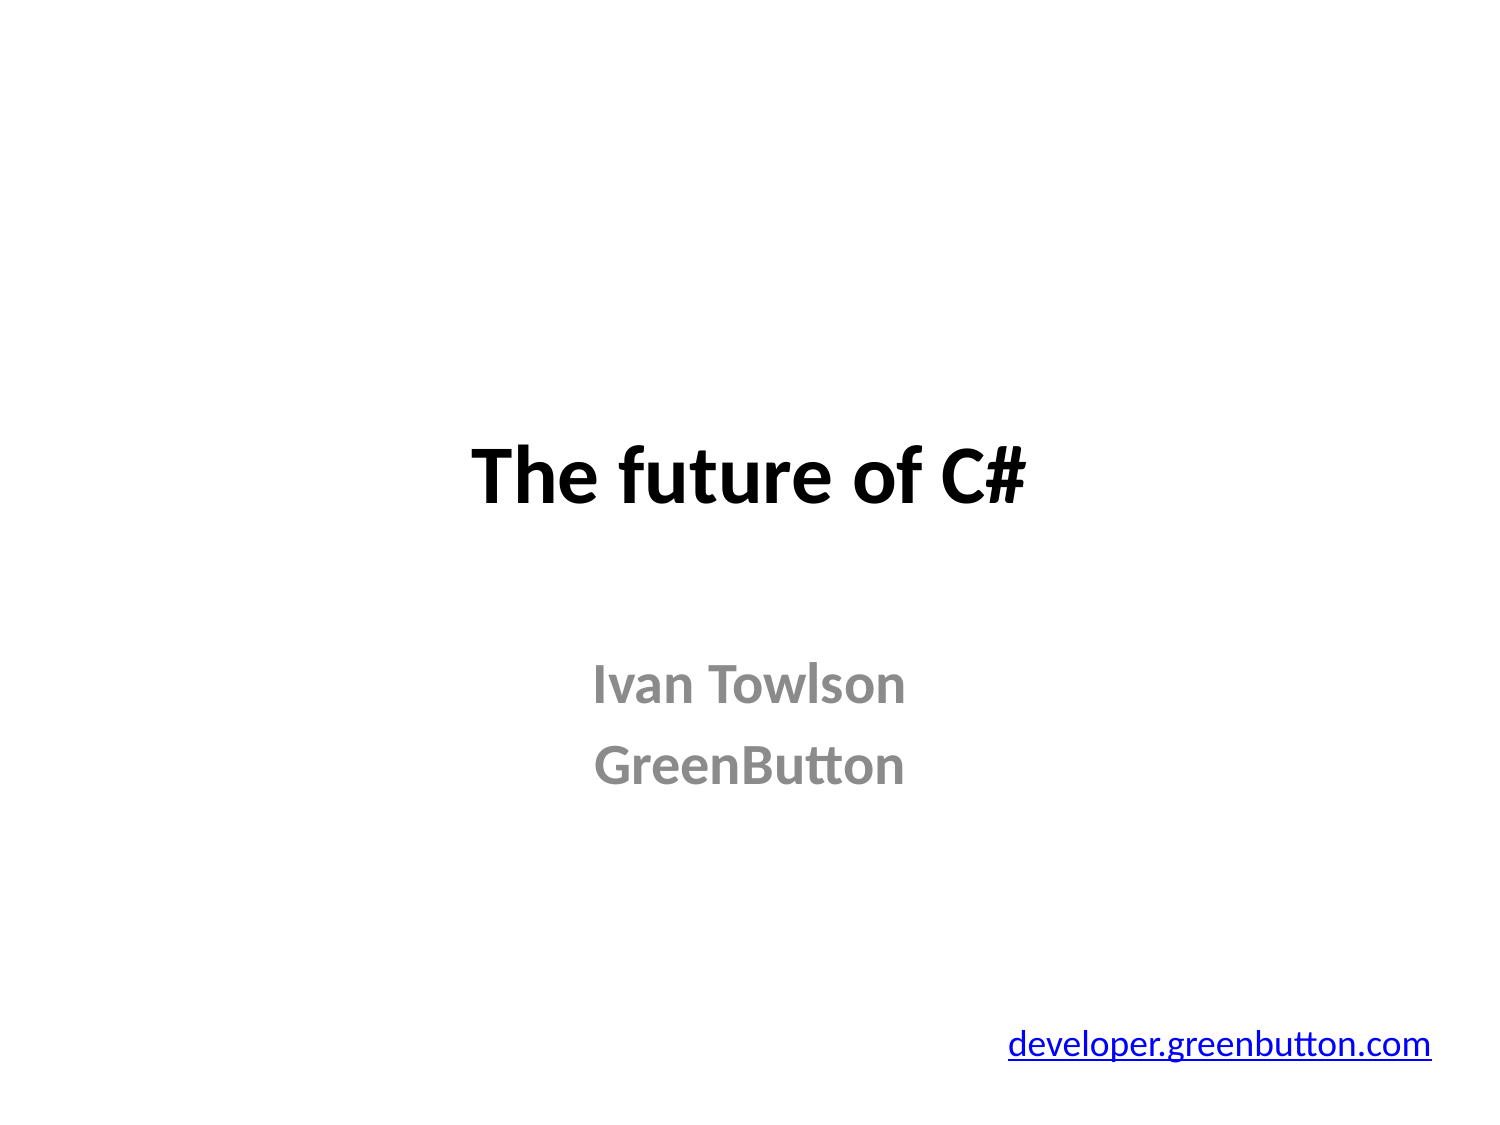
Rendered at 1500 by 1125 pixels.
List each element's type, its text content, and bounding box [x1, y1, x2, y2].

text_box developer.greenbutton.com [785, 1011, 1447, 1072]
title The future of C# [112, 349, 1388, 591]
subtitle Ivan Towlson GreenButton [225, 637, 1275, 925]
